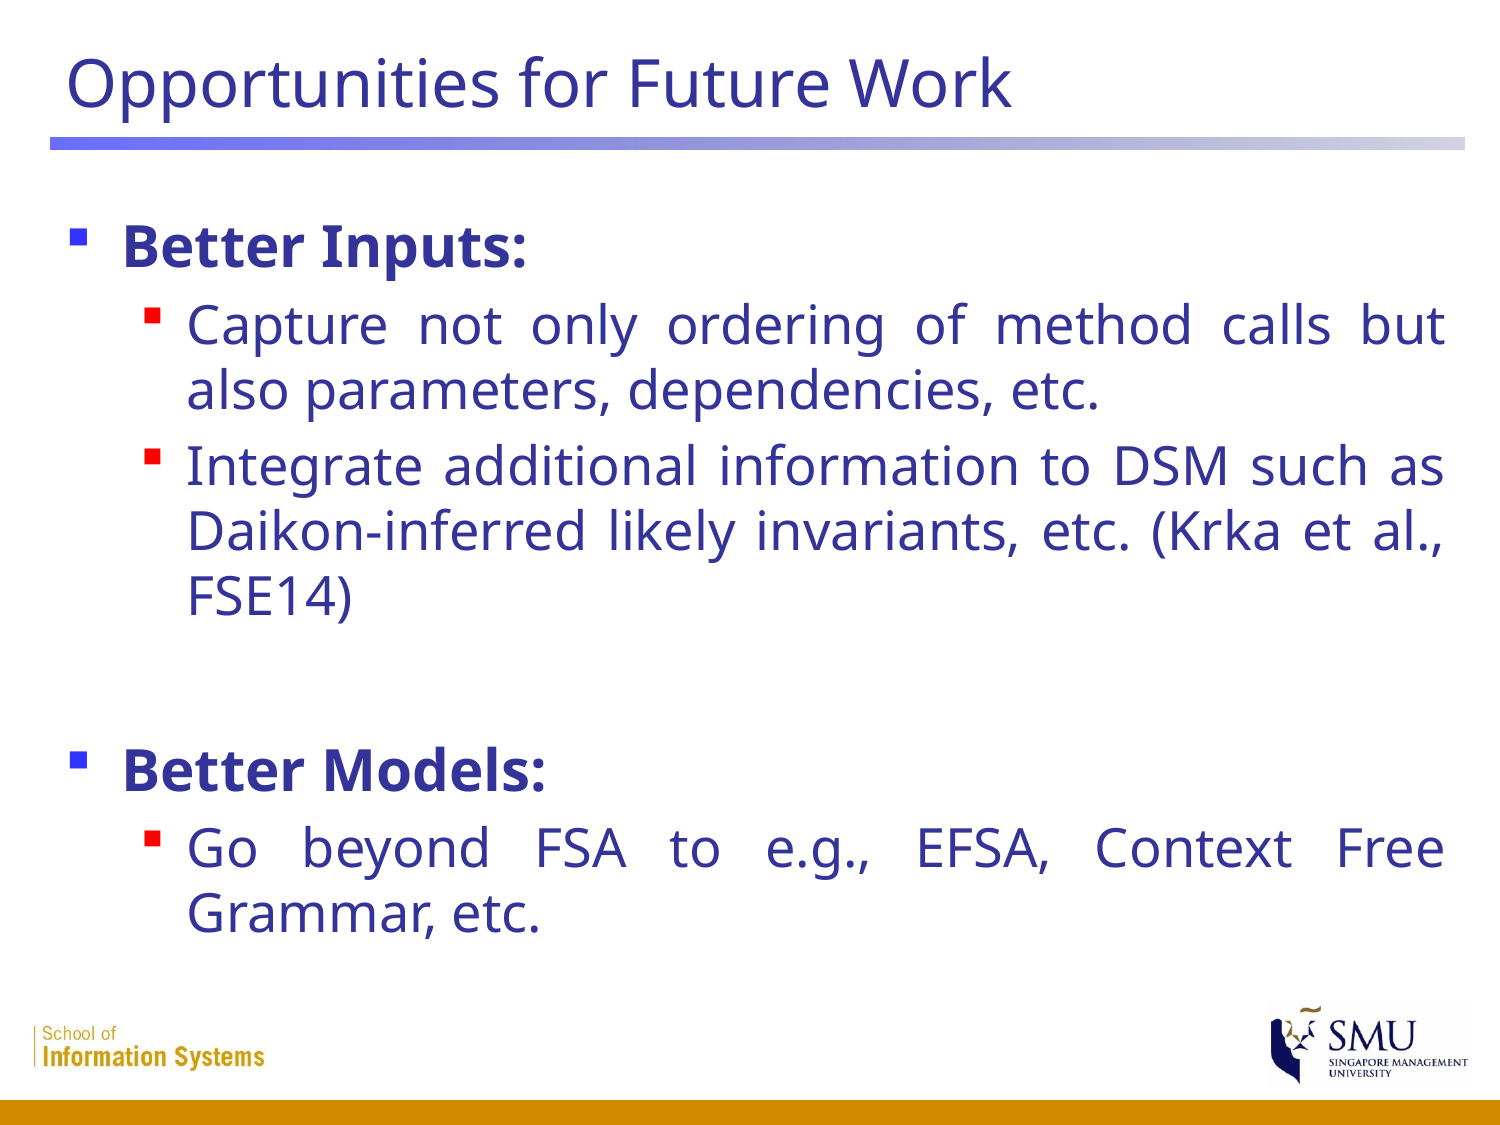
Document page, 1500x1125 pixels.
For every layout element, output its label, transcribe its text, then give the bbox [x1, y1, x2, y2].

title Opportunities for Future Work [50, 24, 1463, 138]
picture [1267, 999, 1471, 1089]
list Better Inputs: Capture not only ordering of method calls but also parameters, dependencies, etc. Integrate additional information to DSM such as Daikon-inferred likely invariants, etc. (Krka et al., FSE14) Better Models: Go beyond FSA to e.g., EFSA, Context Free Grammar, etc. [50, 202, 1463, 1050]
picture [27, 1012, 268, 1073]
